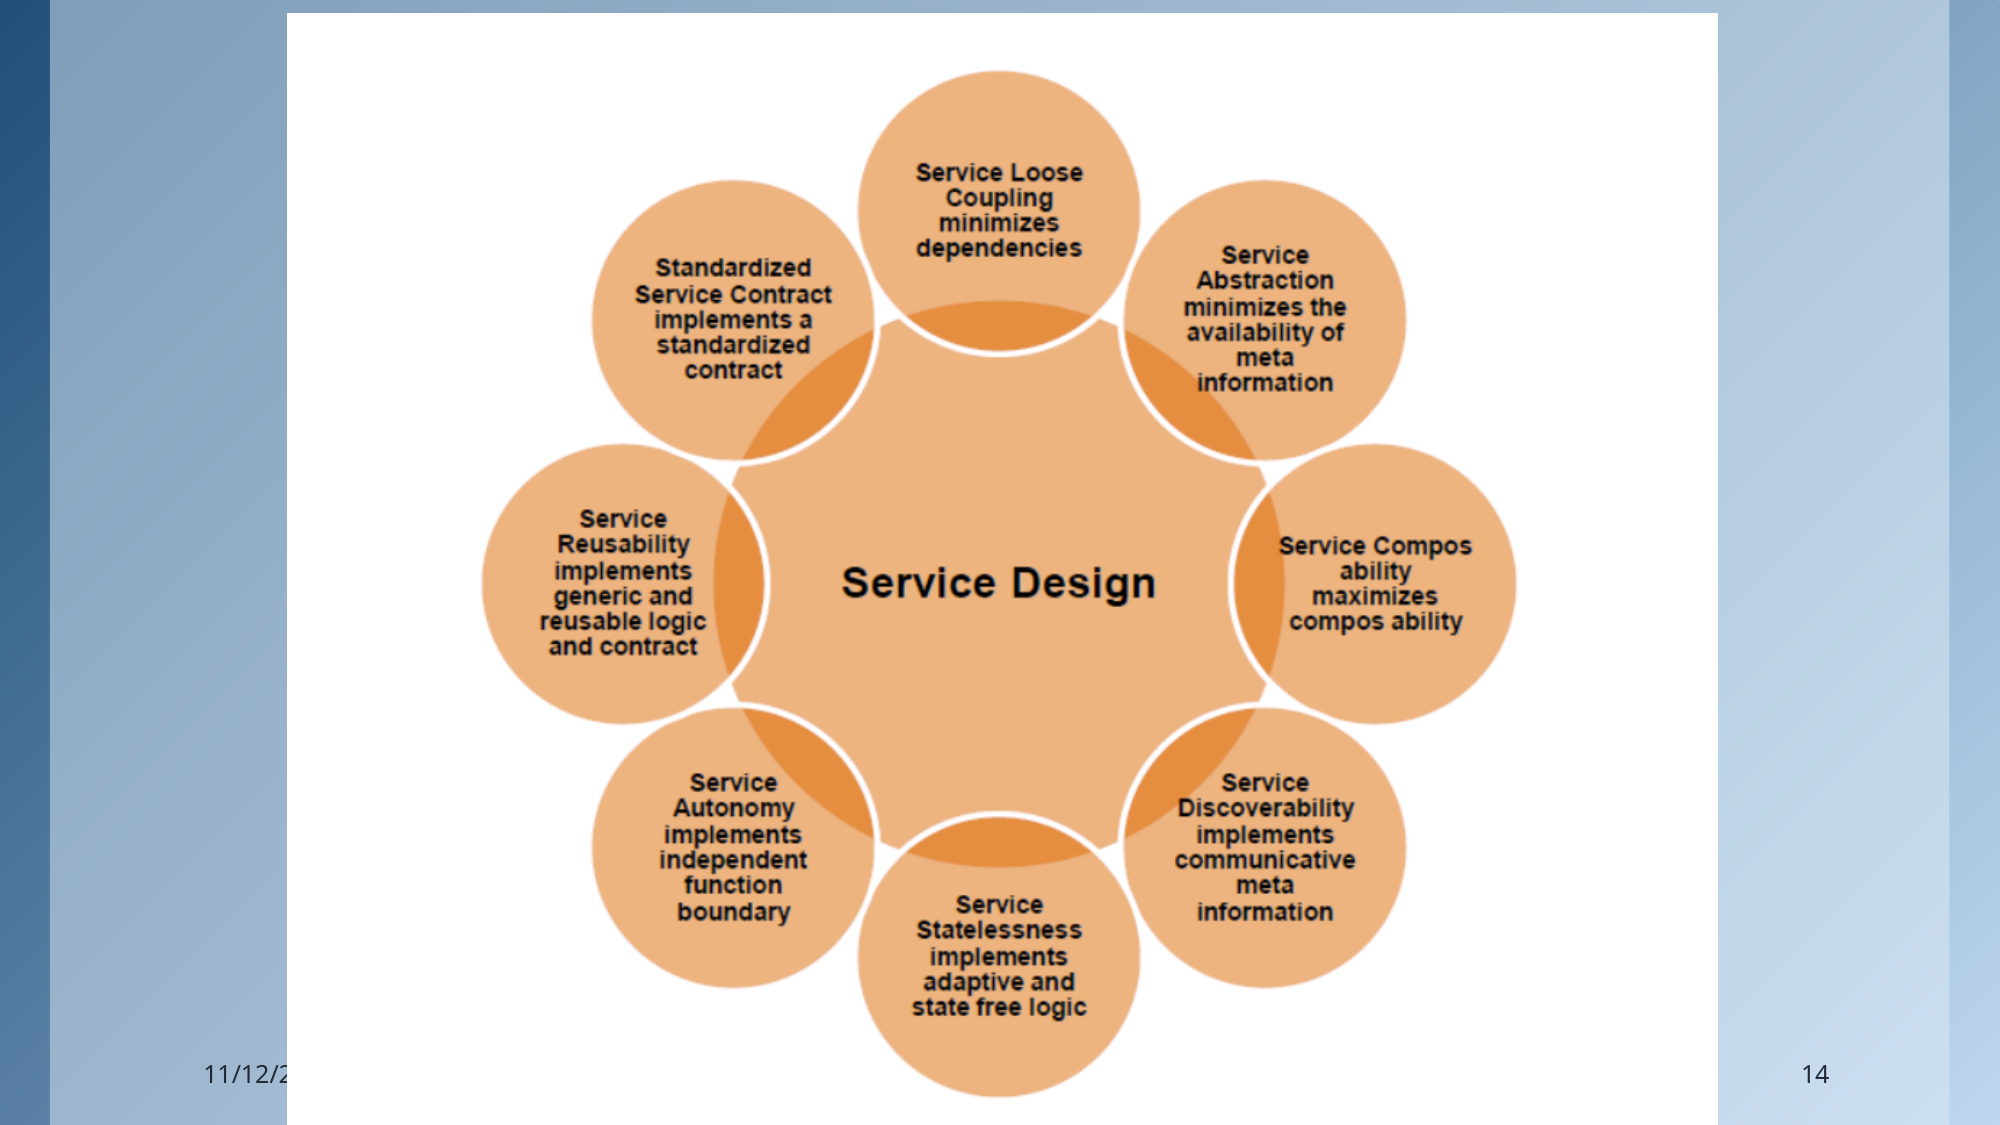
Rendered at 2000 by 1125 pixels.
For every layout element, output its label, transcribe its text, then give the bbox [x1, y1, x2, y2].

picture [287, 13, 1718, 1125]
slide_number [183, 1050, 287, 1103]
slide_number 14 [1718, 1050, 1850, 1103]
